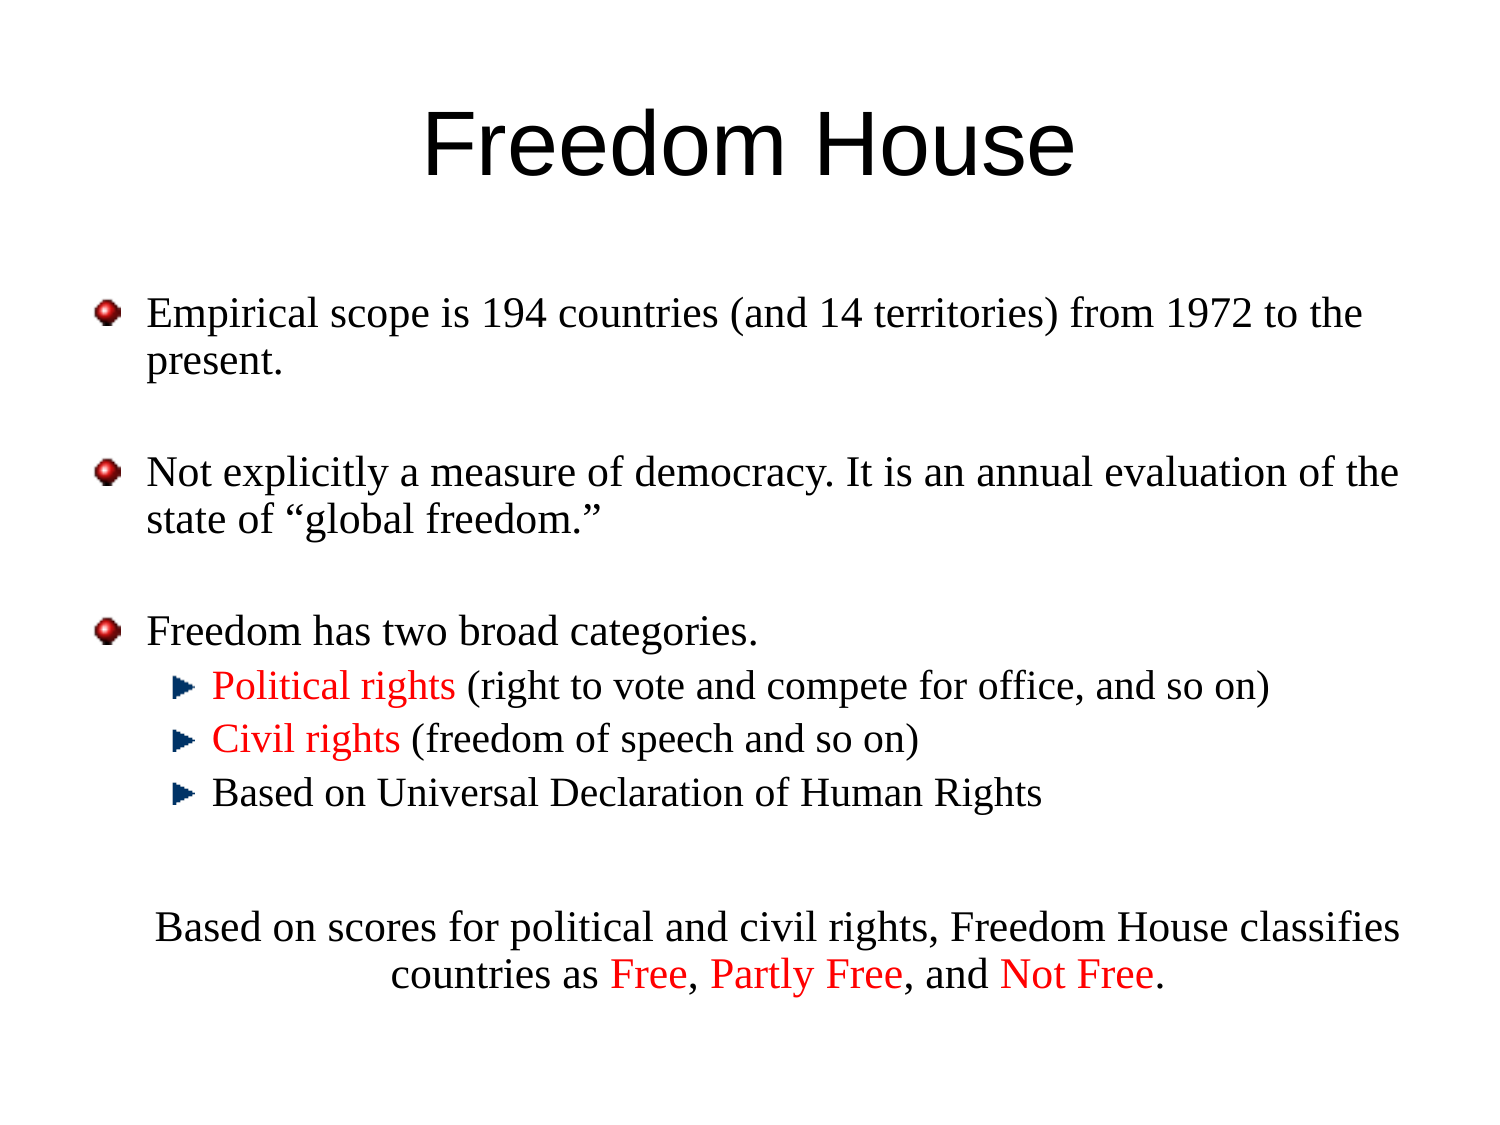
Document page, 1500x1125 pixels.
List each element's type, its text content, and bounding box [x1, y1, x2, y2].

title Freedom House [75, 45, 1425, 233]
picture [90, 454, 121, 486]
picture [165, 722, 195, 752]
picture [165, 668, 195, 699]
list Empirical scope is 194 countries (and 14 territories) from 1972 to the present. Not explicitly a measure of democracy. It is an annual evaluation of the state of “global freedom.” Freedom has two broad categories. Political rights (right to vote and compete for office, and so on) Civil rights (freedom of speech and so on) Based on Universal Declaration of Human Rights Based on scores for political and civil rights, Freedom House classifies countries as Free, Partly Free, and Not Free. [75, 282, 1425, 1038]
picture [90, 295, 121, 326]
picture [90, 613, 121, 645]
picture [165, 775, 195, 805]
